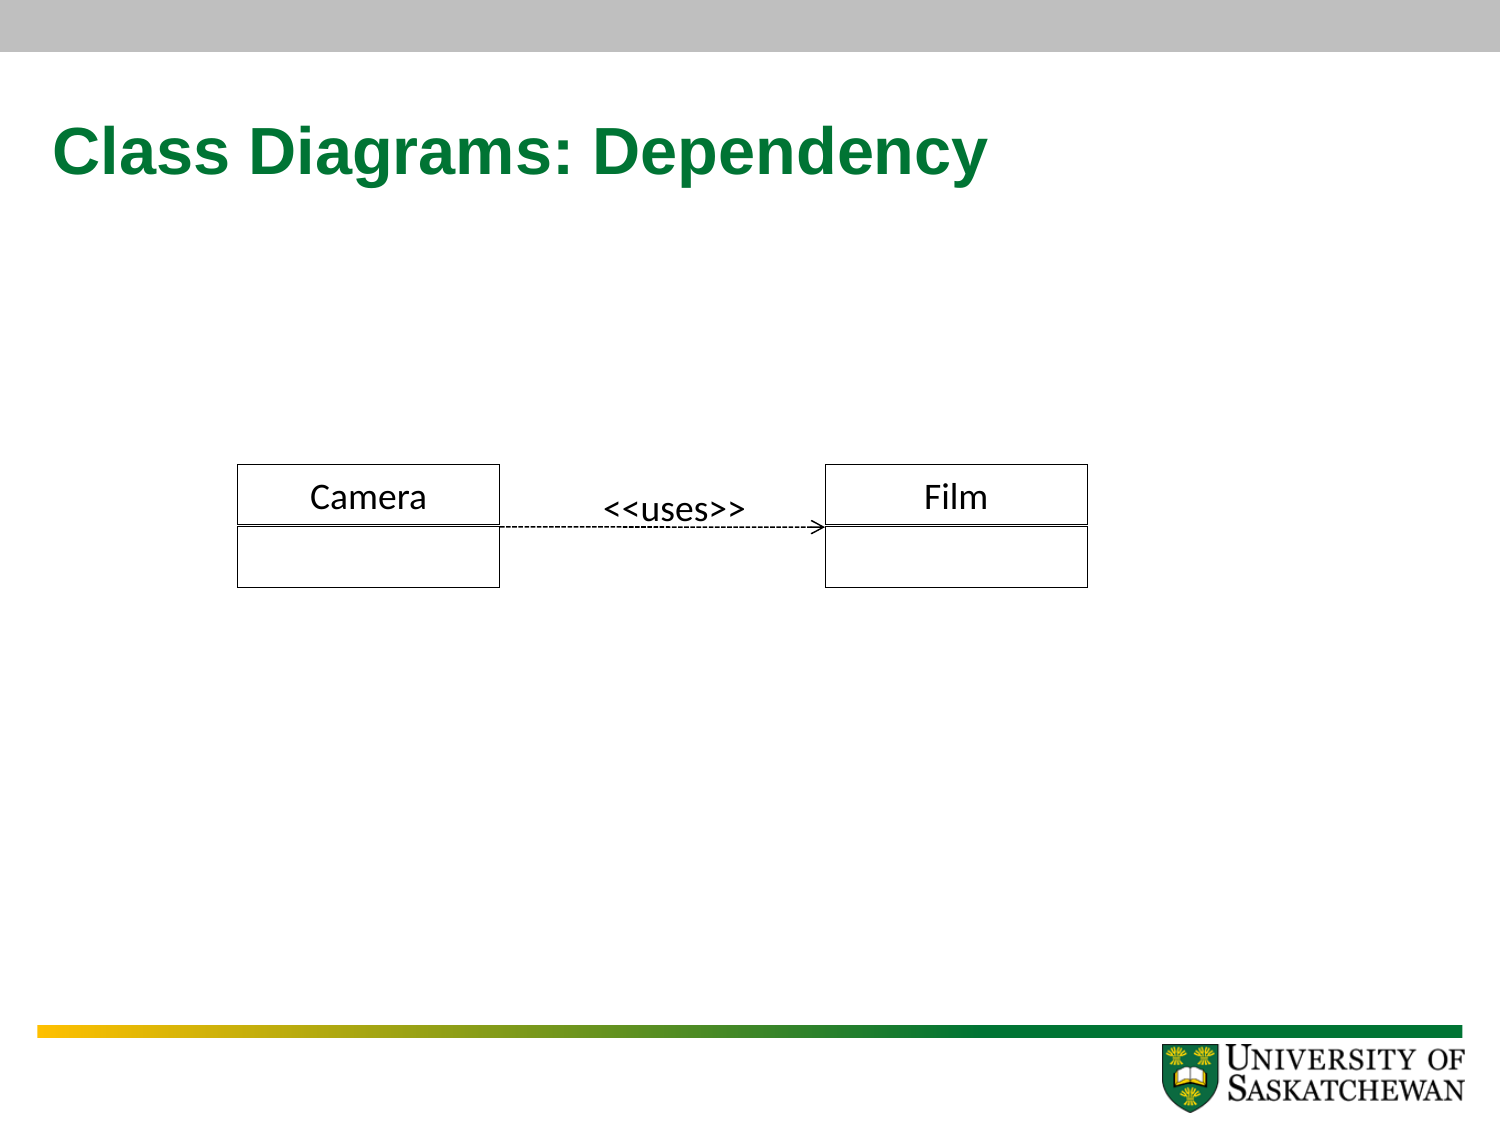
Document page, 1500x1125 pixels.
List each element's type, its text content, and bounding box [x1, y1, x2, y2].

text_box [825, 526, 1088, 588]
text_box Film [825, 464, 1088, 525]
title Class Diagrams: Dependency [37, 62, 1463, 233]
text_box Camera [237, 464, 500, 525]
picture [1162, 1044, 1465, 1113]
text_box [237, 526, 500, 588]
text_box <<uses>> [588, 476, 761, 525]
